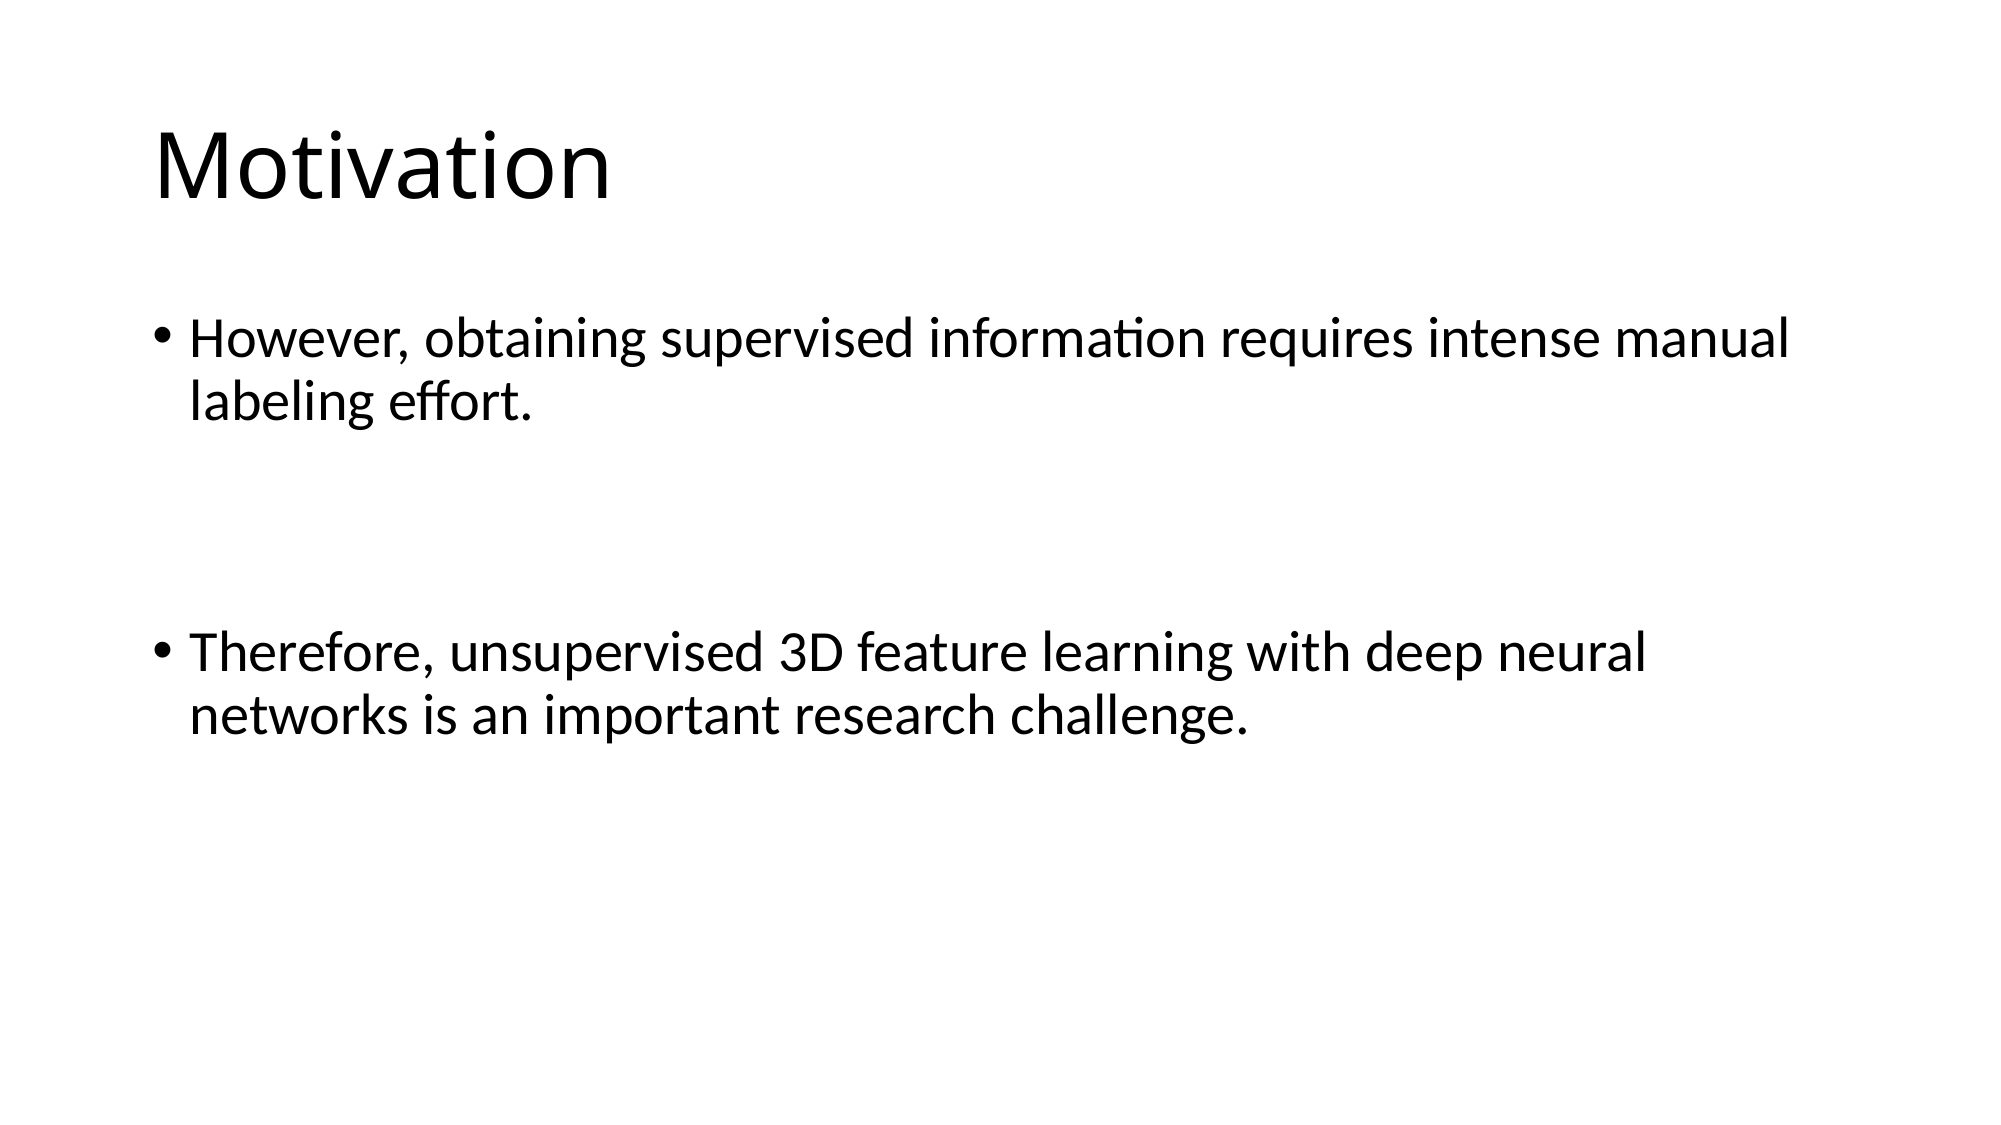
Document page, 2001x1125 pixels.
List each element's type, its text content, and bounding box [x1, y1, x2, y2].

title Motivation [137, 59, 1863, 278]
list However, obtaining supervised information requires intense manual labeling effort. Therefore, unsupervised 3D feature learning with deep neural networks is an important research challenge. [137, 299, 1863, 1014]
